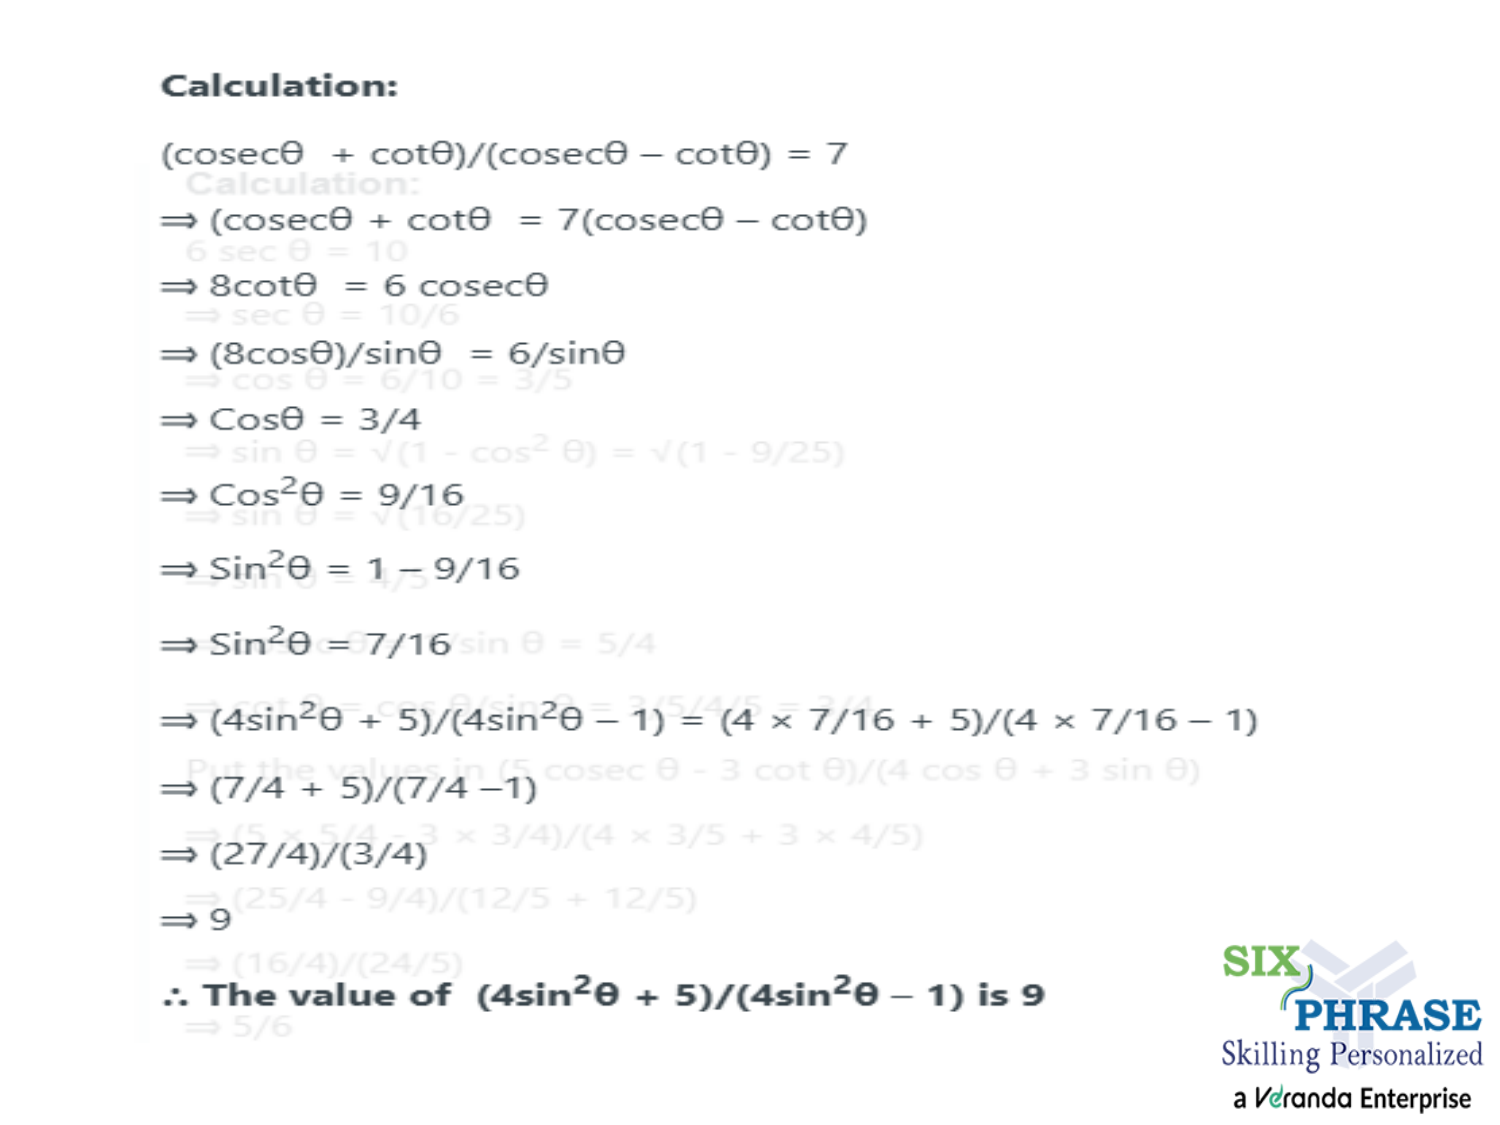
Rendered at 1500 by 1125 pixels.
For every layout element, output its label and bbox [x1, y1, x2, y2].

picture [1206, 924, 1500, 1125]
list [128, 58, 1313, 1044]
